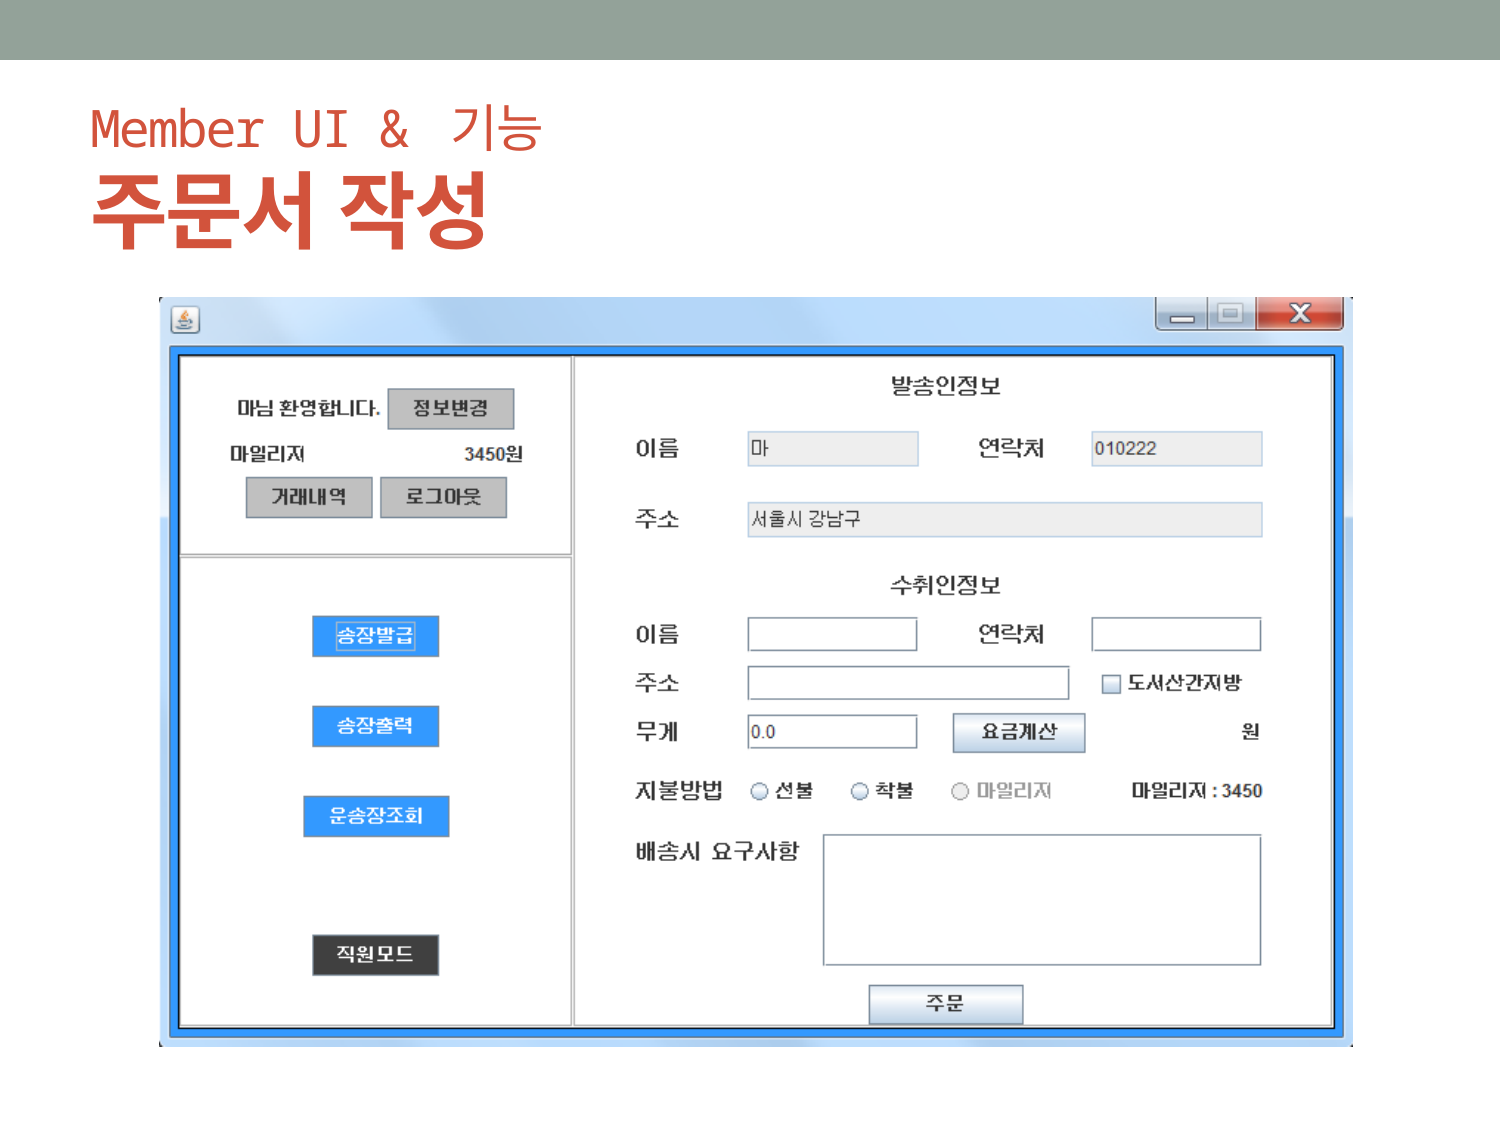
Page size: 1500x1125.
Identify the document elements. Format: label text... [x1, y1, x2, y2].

title Member UI & 기능 주문서 작성 [75, 87, 1425, 268]
picture [159, 297, 1353, 1047]
